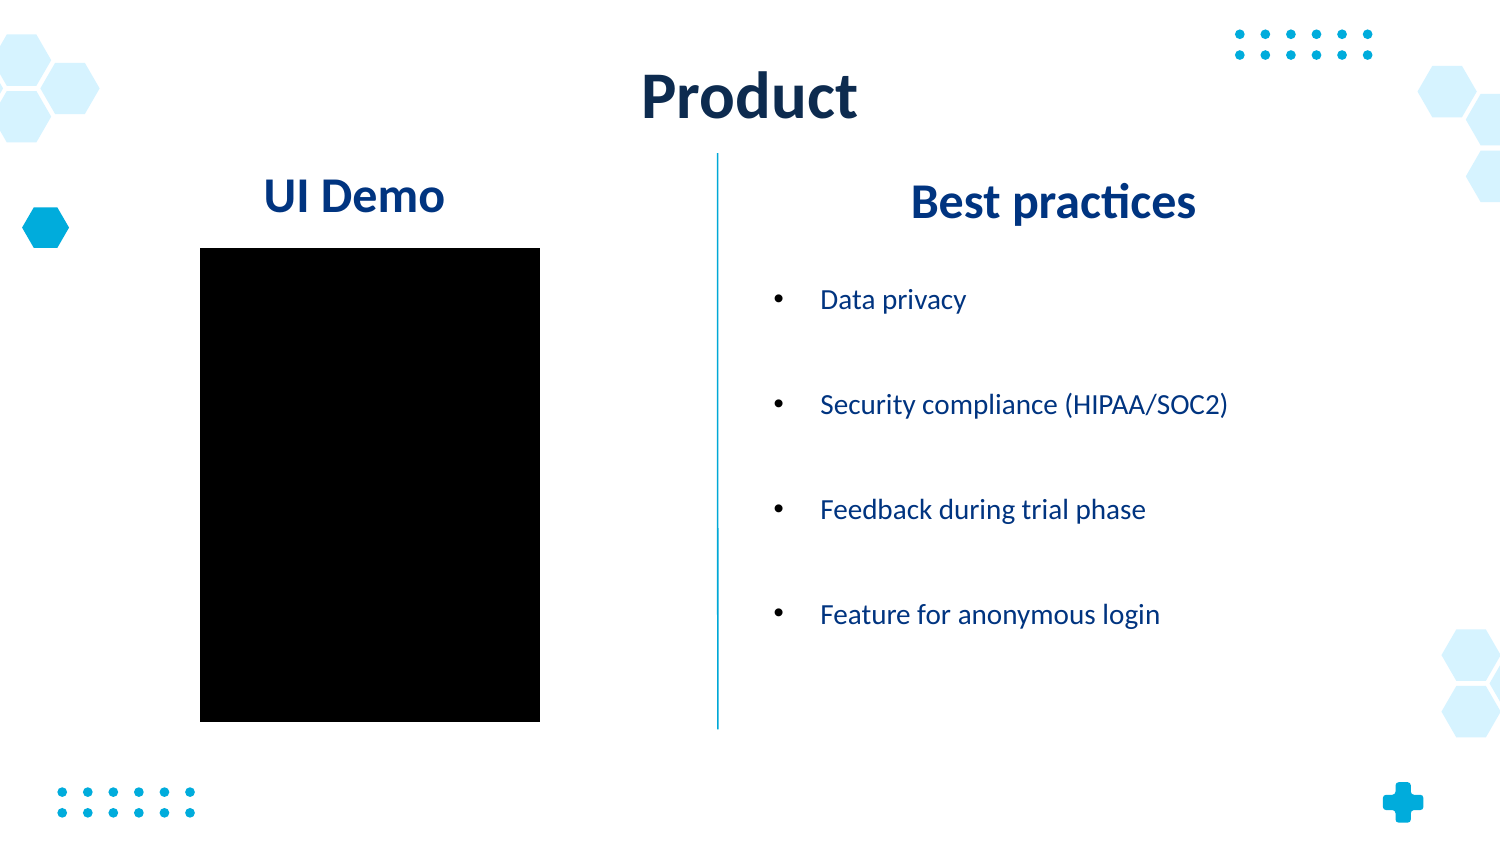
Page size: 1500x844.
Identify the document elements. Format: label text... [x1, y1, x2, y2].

title UI Demo [248, 147, 502, 244]
text_box Product [384, 37, 1116, 132]
text_box Best practices [895, 153, 1297, 203]
picture [200, 248, 540, 722]
text_box Data privacy Security compliance (HIPAA/SOC2) Feedback during trial phase Feature for anonymous login [758, 203, 1322, 638]
